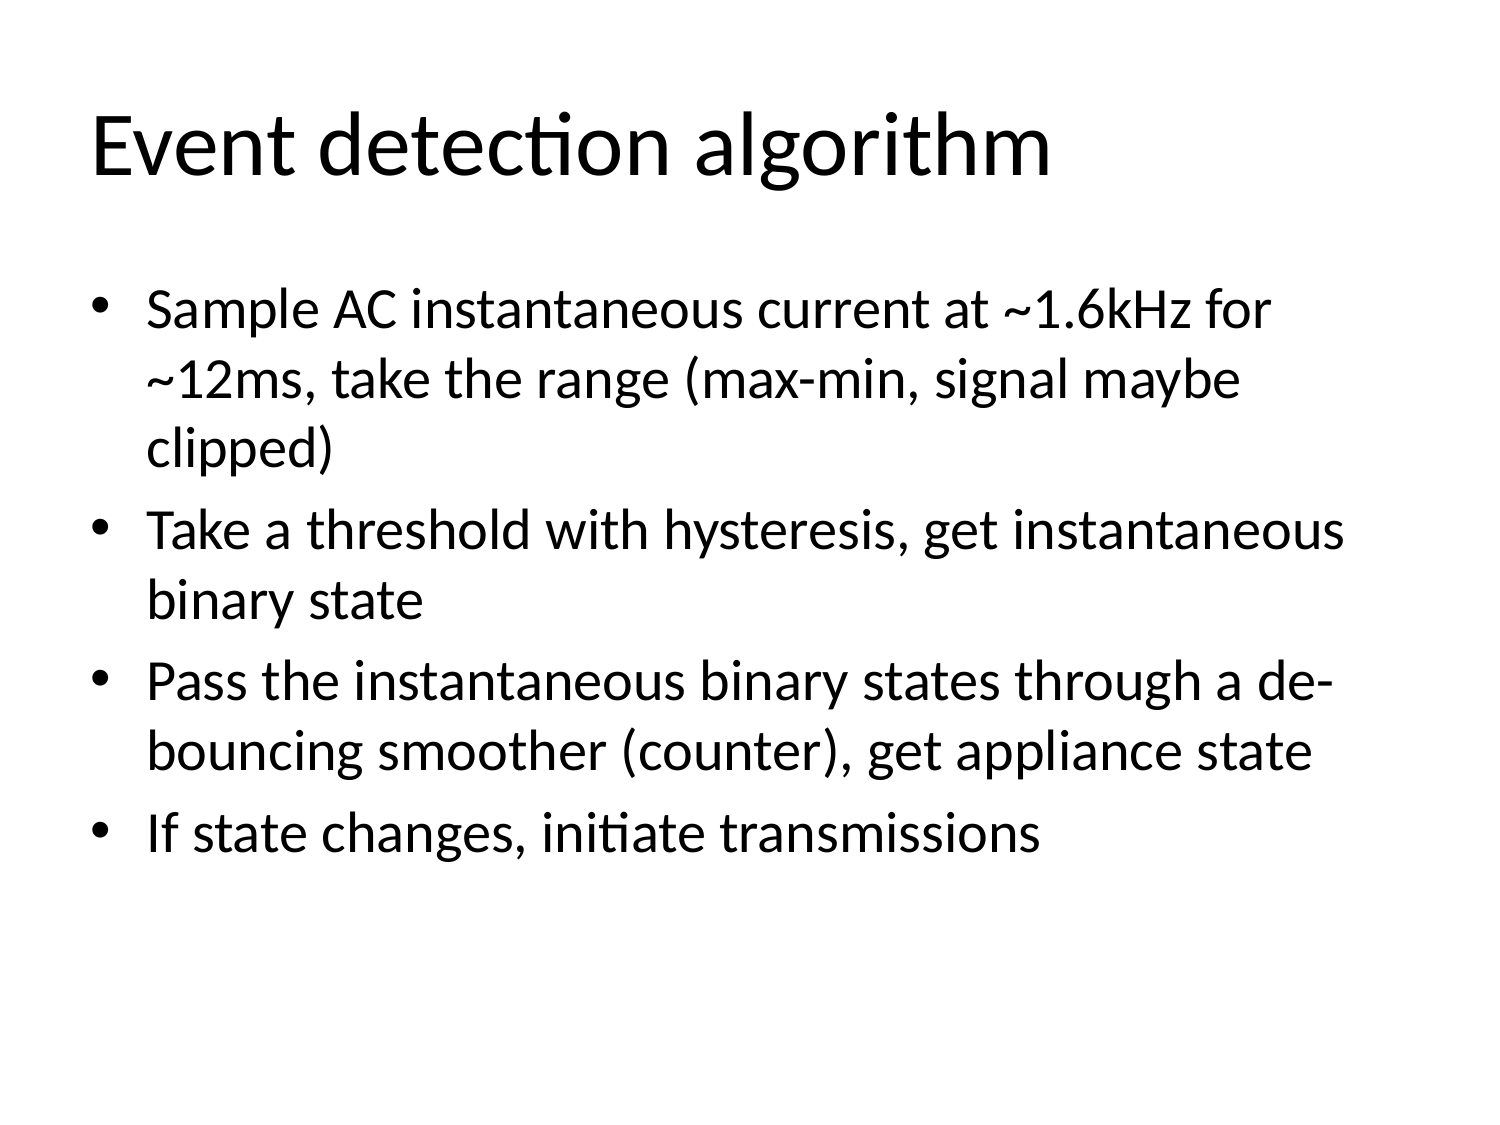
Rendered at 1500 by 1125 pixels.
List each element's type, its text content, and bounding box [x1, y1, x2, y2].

list Sample AC instantaneous current at ~1.6kHz for ~12ms, take the range (max-min, signal maybe clipped) Take a threshold with hysteresis, get instantaneous binary state Pass the instantaneous binary states through a de-bouncing smoother (counter), get appliance state If state changes, initiate transmissions [75, 262, 1425, 1005]
title Event detection algorithm [75, 45, 1425, 233]
